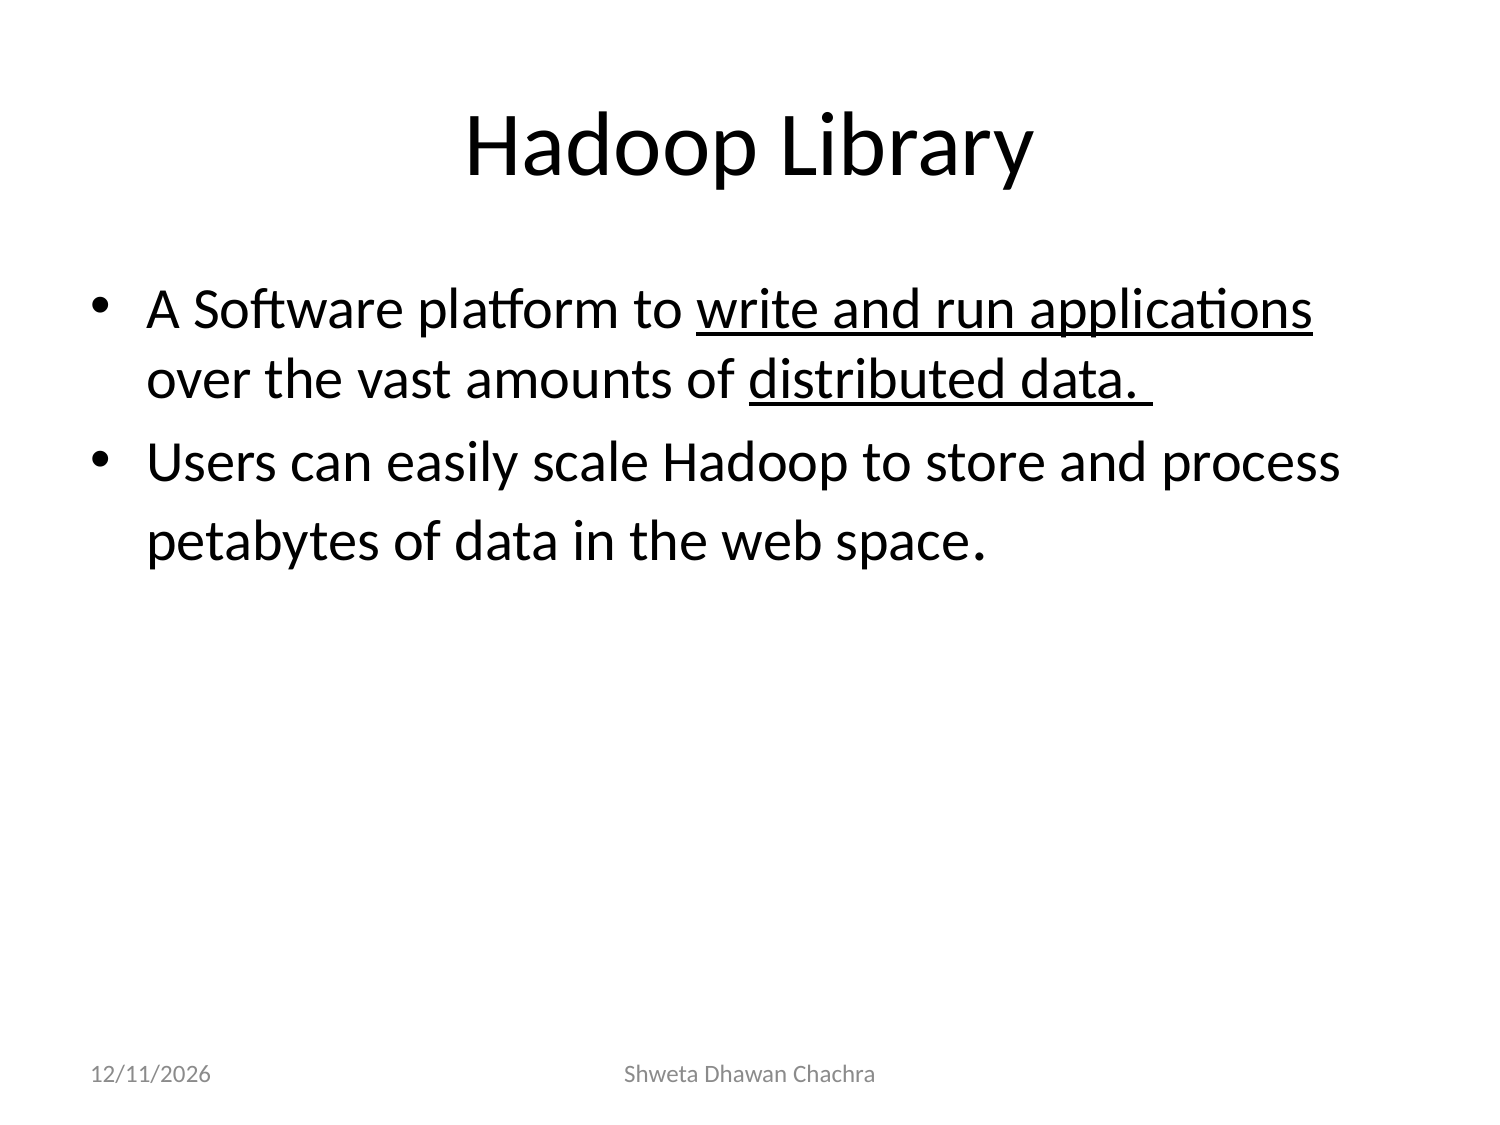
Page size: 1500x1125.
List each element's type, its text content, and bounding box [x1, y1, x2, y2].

list A Software platform to write and run applications over the vast amounts of distributed data. Users can easily scale Hadoop to store and process petabytes of data in the web space. [75, 262, 1425, 1005]
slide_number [75, 1042, 425, 1103]
title Hadoop Library [75, 45, 1425, 233]
footer Shweta Dhawan Chachra [512, 1042, 988, 1103]
